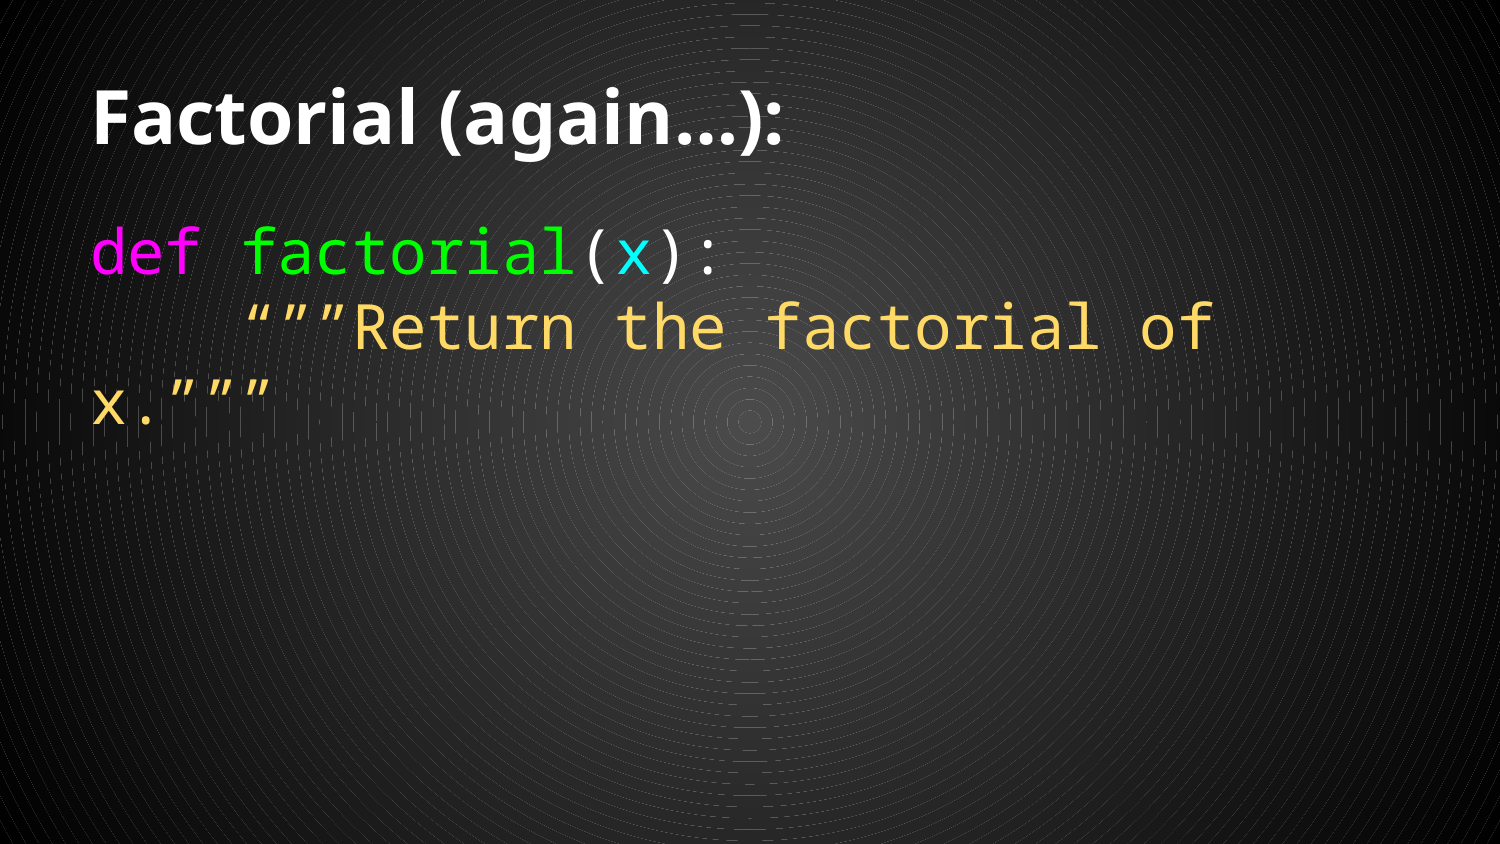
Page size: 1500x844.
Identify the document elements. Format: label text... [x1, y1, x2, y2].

title Factorial (again…): [75, 33, 1425, 175]
list def factorial(x): “””Return the factorial of x.””” [75, 196, 1425, 808]
